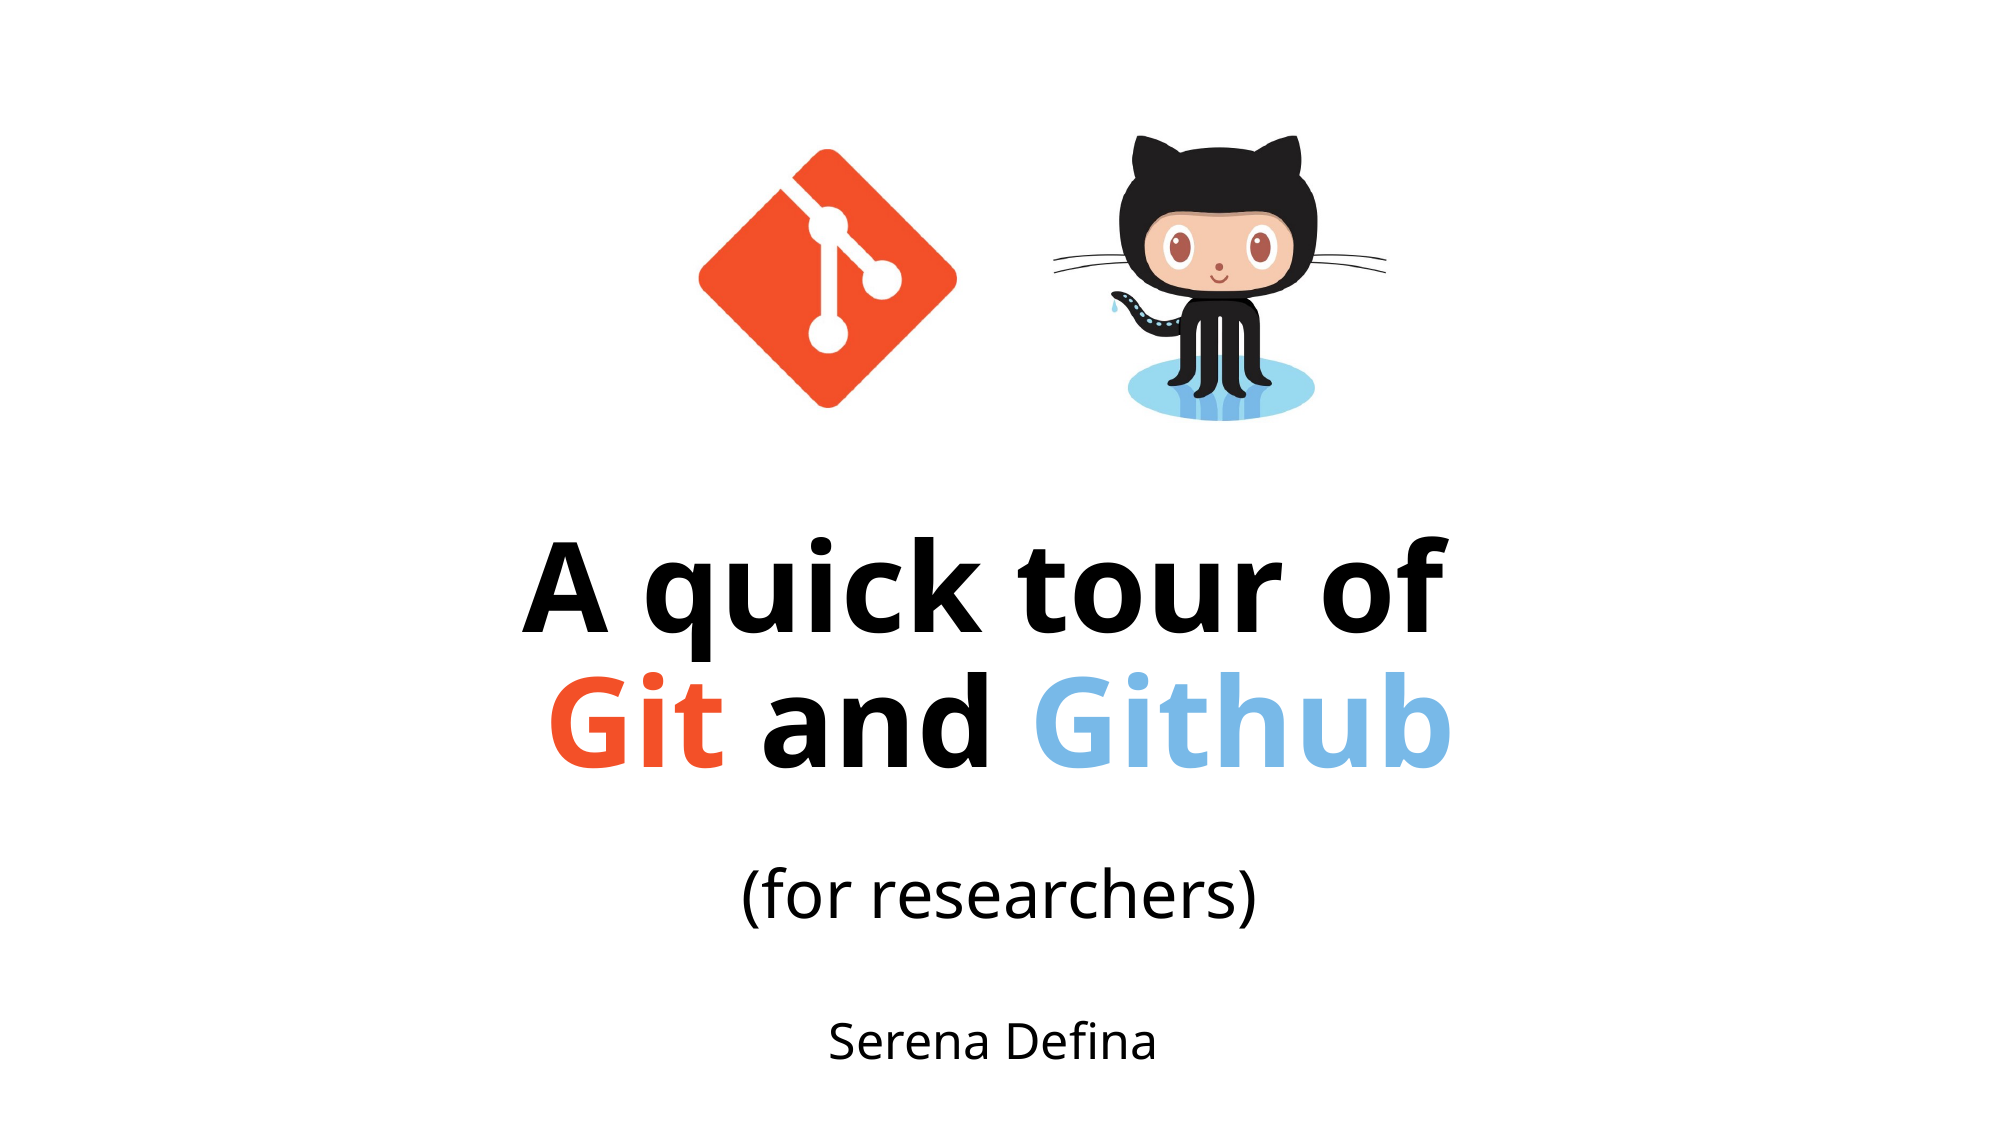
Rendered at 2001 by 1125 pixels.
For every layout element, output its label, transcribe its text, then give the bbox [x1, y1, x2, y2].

picture [603, 83, 1397, 519]
subtitle (for researchers) Serena Defina [249, 853, 1750, 1080]
title A quick tour of Git and Github [249, 410, 1750, 803]
